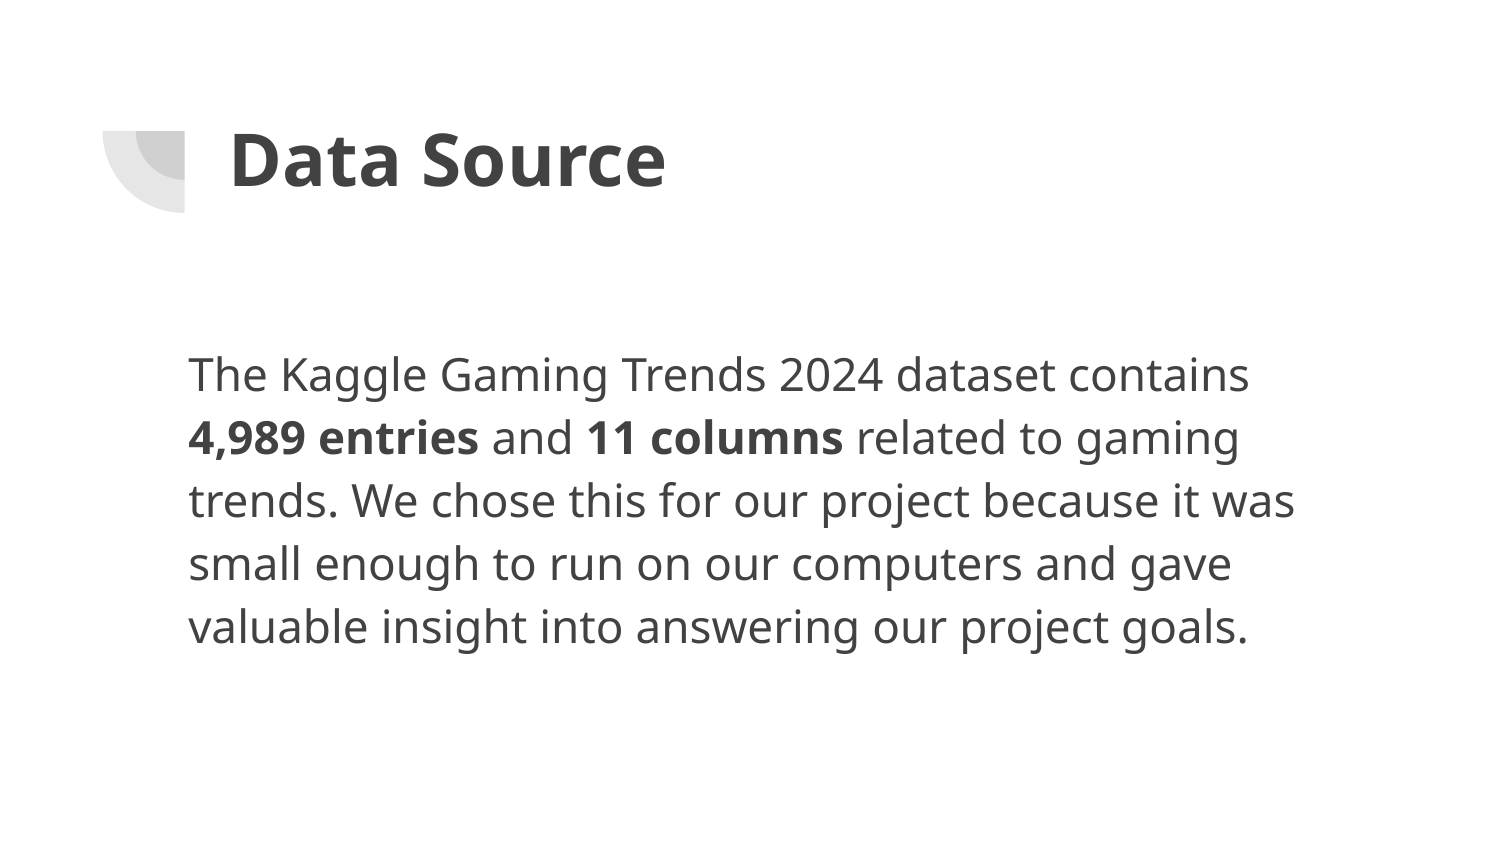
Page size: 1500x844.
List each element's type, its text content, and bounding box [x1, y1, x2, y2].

title Data Source [213, 98, 1368, 263]
list The Kaggle Gaming Trends 2024 dataset contains 4,989 entries and 11 columns related to gaming trends. We chose this for our project because it was small enough to run on our computers and gave valuable insight into answering our project goals. [173, 322, 1327, 674]
